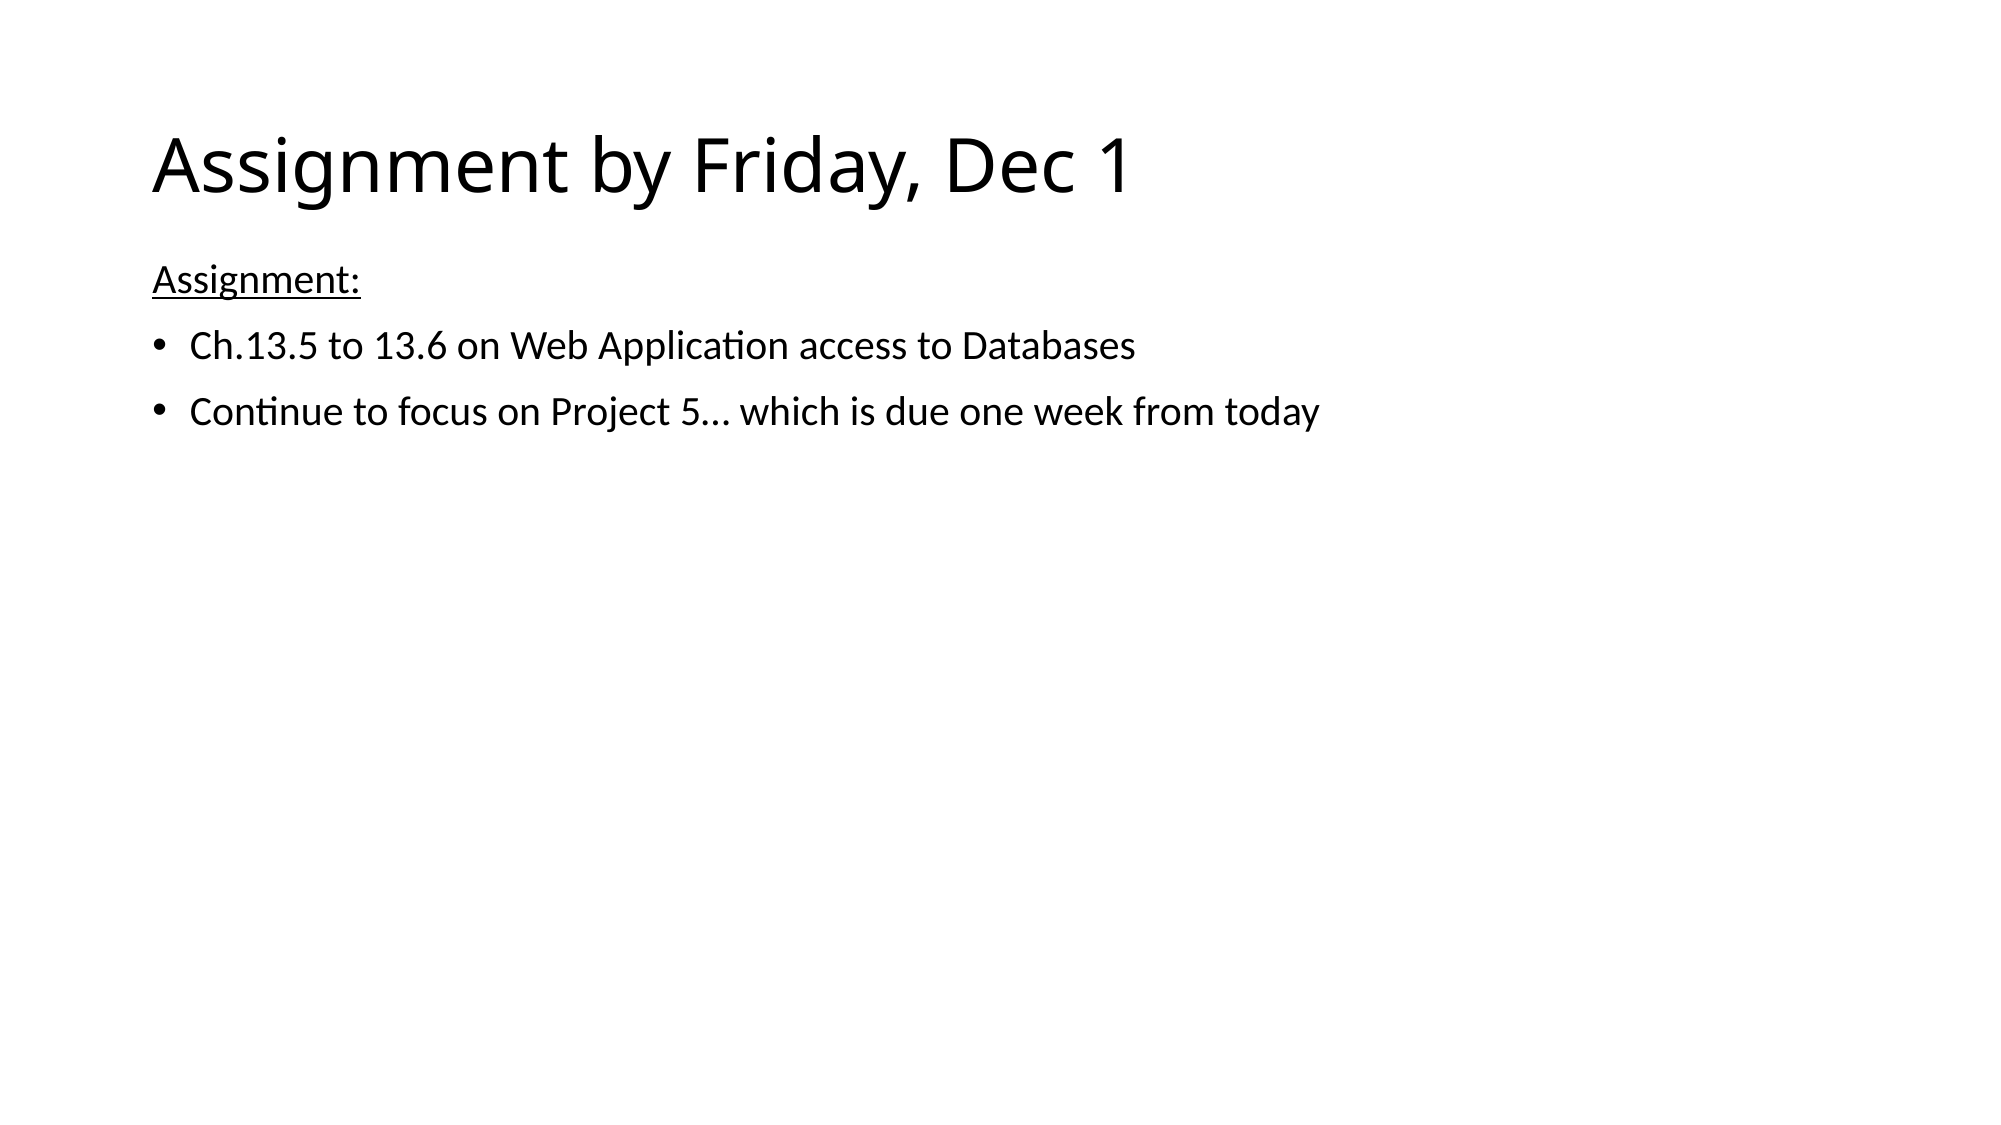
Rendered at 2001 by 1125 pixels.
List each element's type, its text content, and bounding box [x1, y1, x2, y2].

list Assignment: Ch.13.5 to 13.6 on Web Application access to Databases Continue to focus on Project 5… which is due one week from today [137, 250, 1863, 1014]
title Assignment by Friday, Dec 1 [137, 59, 1863, 250]
